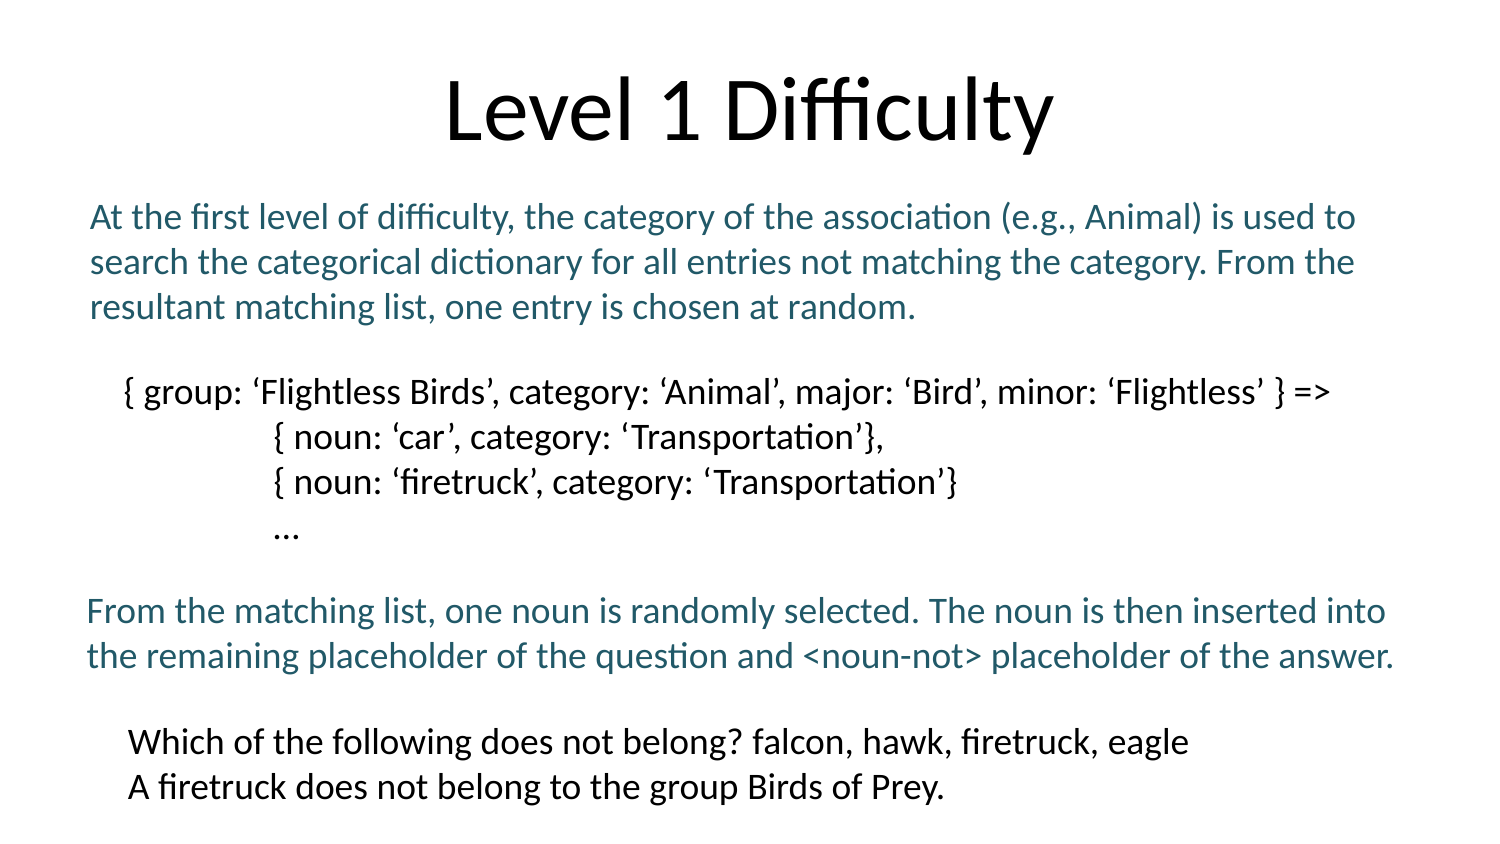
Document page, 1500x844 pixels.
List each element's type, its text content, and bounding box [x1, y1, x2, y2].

title Level 1 Difficulty [75, 33, 1425, 175]
text_box At the first level of difficulty, the category of the association (e.g., Animal) is used to search the categorical dictionary for all entries not matching the category. From the resultant matching list, one entry is chosen at random. [74, 184, 1425, 335]
text_box Which of the following does not belong? falcon, hawk, firetruck, eagle A firetruck does not belong to the group Birds of Prey. [113, 709, 1288, 815]
text_box { group: ‘Flightless Birds’, category: ‘Animal’, major: ‘Bird’, minor: ‘Flightless’ } => { noun: ‘car’, category: ‘Transportation’}, { noun: ‘firetruck’, category: ‘Transportation’} … [108, 359, 1359, 554]
text_box From the matching list, one noun is randomly selected. The noun is then inserted into the remaining placeholder of the question and <noun-not> placeholder of the answer. [71, 578, 1450, 683]
